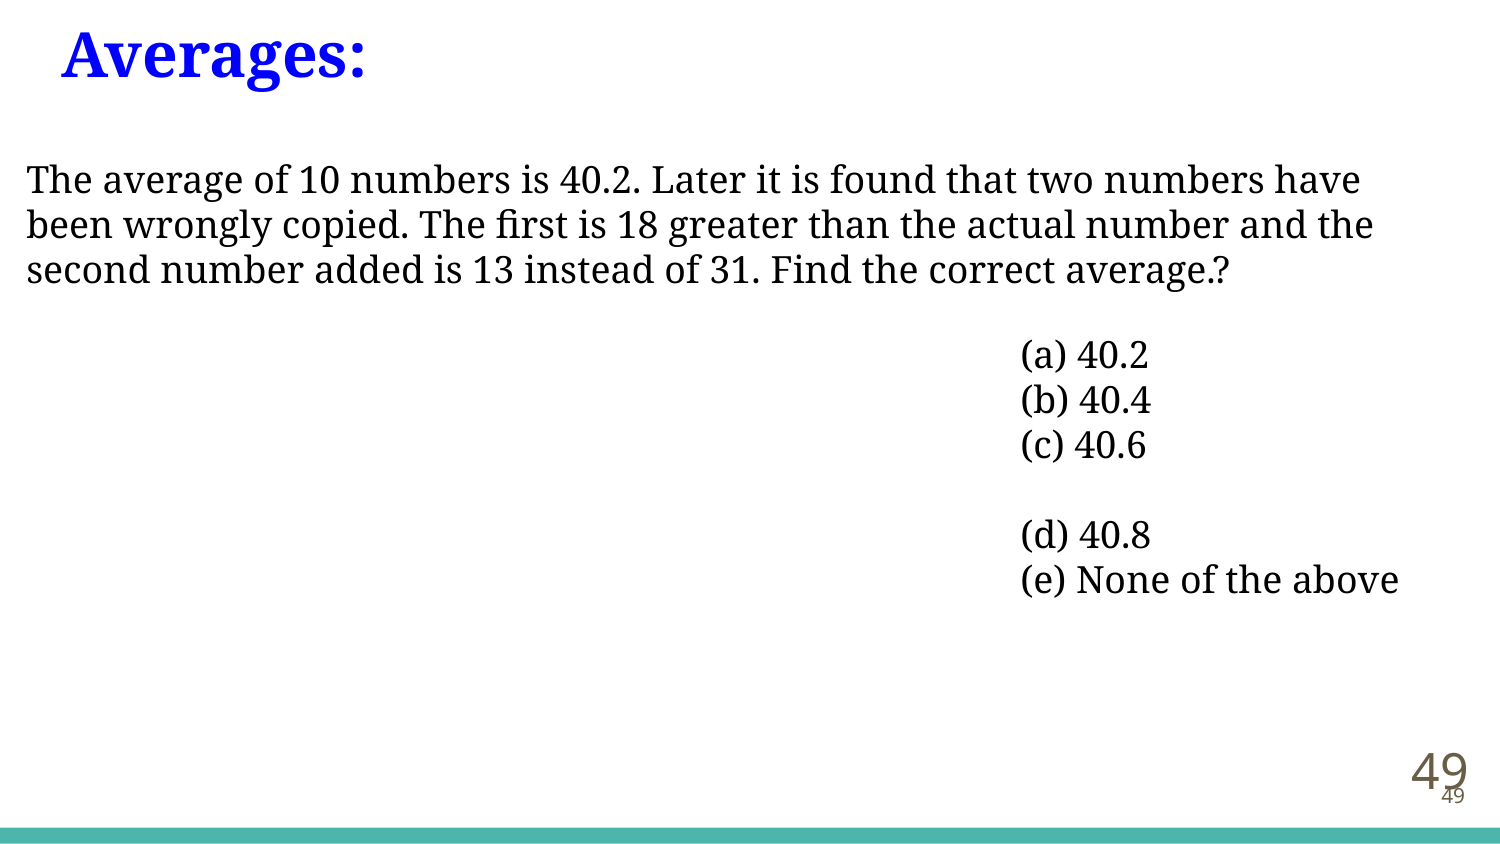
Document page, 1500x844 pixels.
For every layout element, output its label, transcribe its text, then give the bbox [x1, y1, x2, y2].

slide_number ‹#› [1389, 764, 1480, 830]
text_box The average of 10 numbers is 40.2. Later it is found that two numbers have been wrongly copied. The first is 18 greater than the actual number and the second number added is 13 instead of 31. Find the correct average.? [11, 140, 1456, 370]
text_box (a) 40.2 (b) 40.4 (c) 40.6 (d) 40.8 (e) None of the above [1005, 315, 1484, 556]
slide_number ‹#› [1393, 730, 1484, 816]
text_box Averages: [46, 0, 1252, 141]
